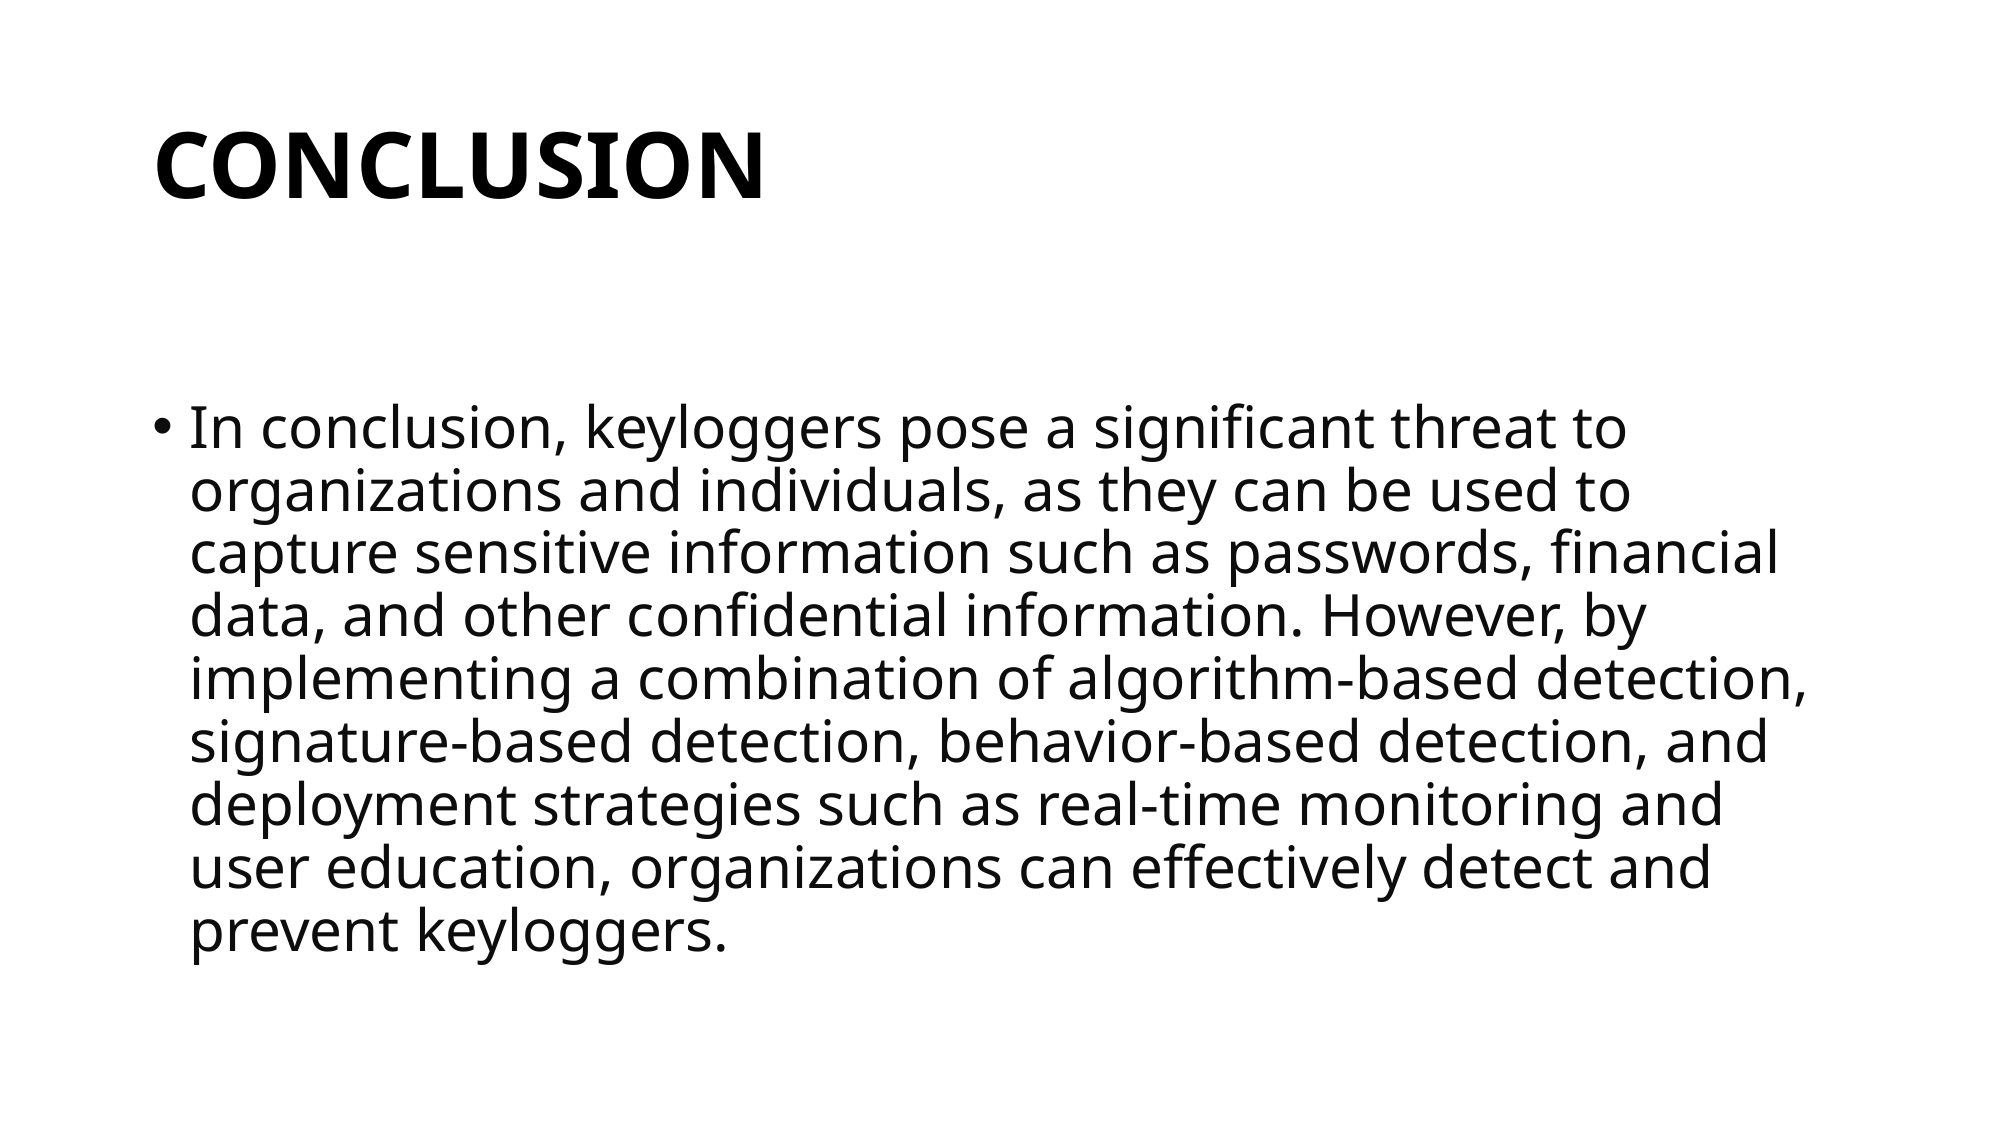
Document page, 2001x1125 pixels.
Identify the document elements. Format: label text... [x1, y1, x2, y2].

list In conclusion, keyloggers pose a significant threat to organizations and individuals, as they can be used to capture sensitive information such as passwords, financial data, and other confidential information. However, by implementing a combination of algorithm-based detection, signature-based detection, behavior-based detection, and deployment strategies such as real-time monitoring and user education, organizations can effectively detect and prevent keyloggers. [136, 298, 1863, 1066]
title CONCLUSION [136, 59, 1863, 278]
